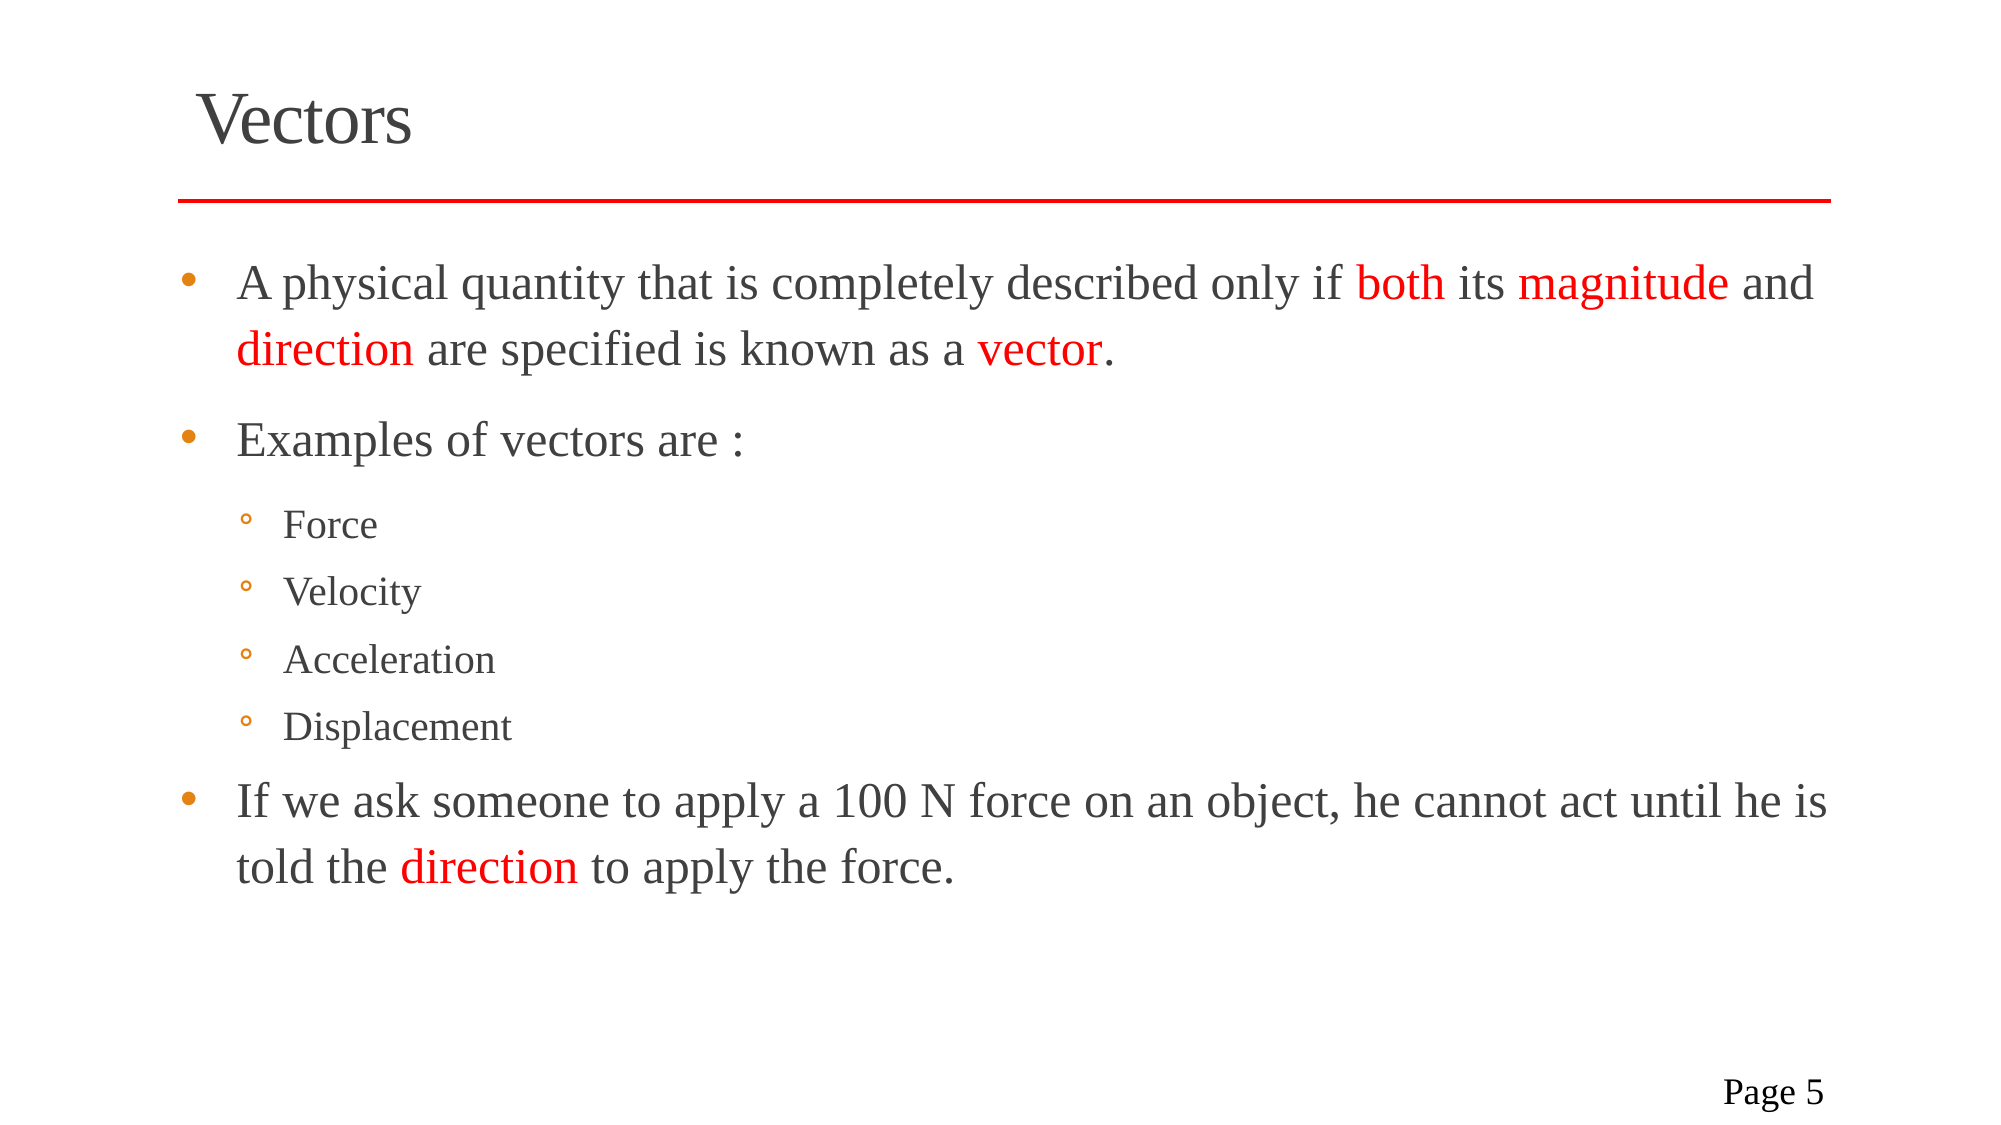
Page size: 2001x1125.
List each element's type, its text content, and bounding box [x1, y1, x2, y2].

slide_number Page 5 [1624, 1059, 1840, 1120]
list A physical quantity that is completely described only if both its magnitude and direction are specified is known as a vector. Examples of vectors are : Force Velocity Acceleration Displacement If we ask someone to apply a 100 N force on an object, he cannot act until he is told the direction to apply the force. [180, 236, 1834, 1004]
title Vectors [180, 47, 1830, 195]
